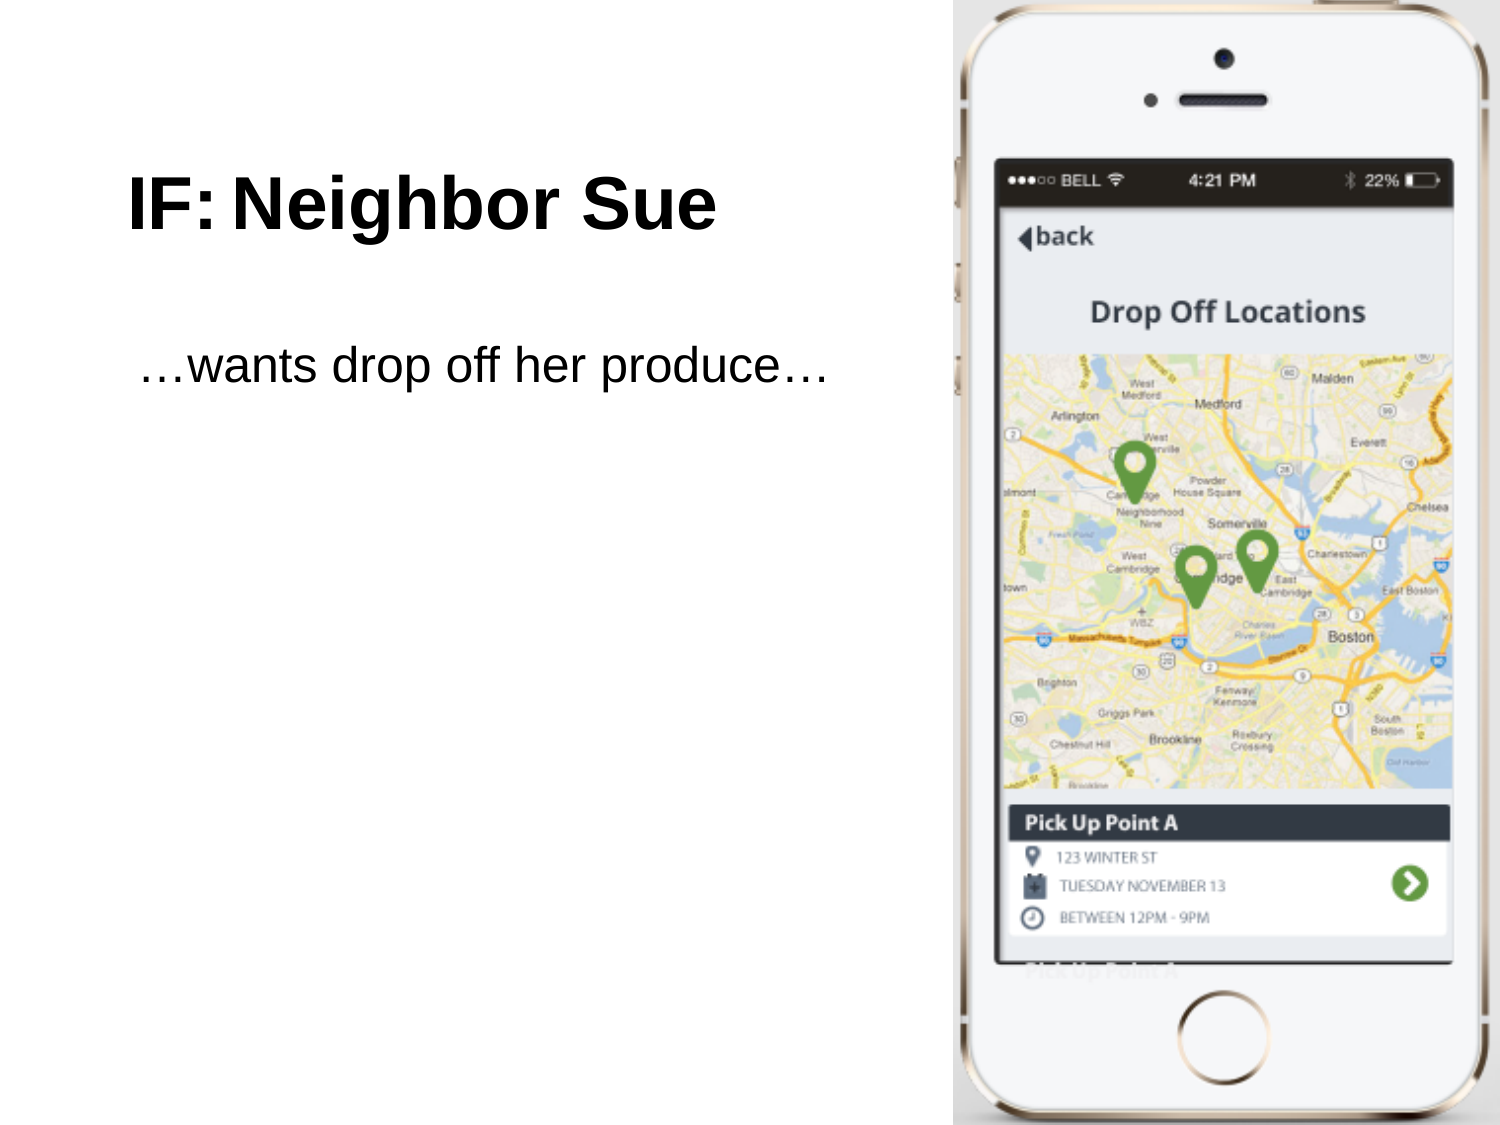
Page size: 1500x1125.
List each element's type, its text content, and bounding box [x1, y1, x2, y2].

text_box Neighbor Sue [268, 146, 734, 252]
text_box …wants drop off her produce… [122, 325, 861, 401]
text_box IF: [112, 146, 268, 252]
picture [952, 0, 1500, 1125]
